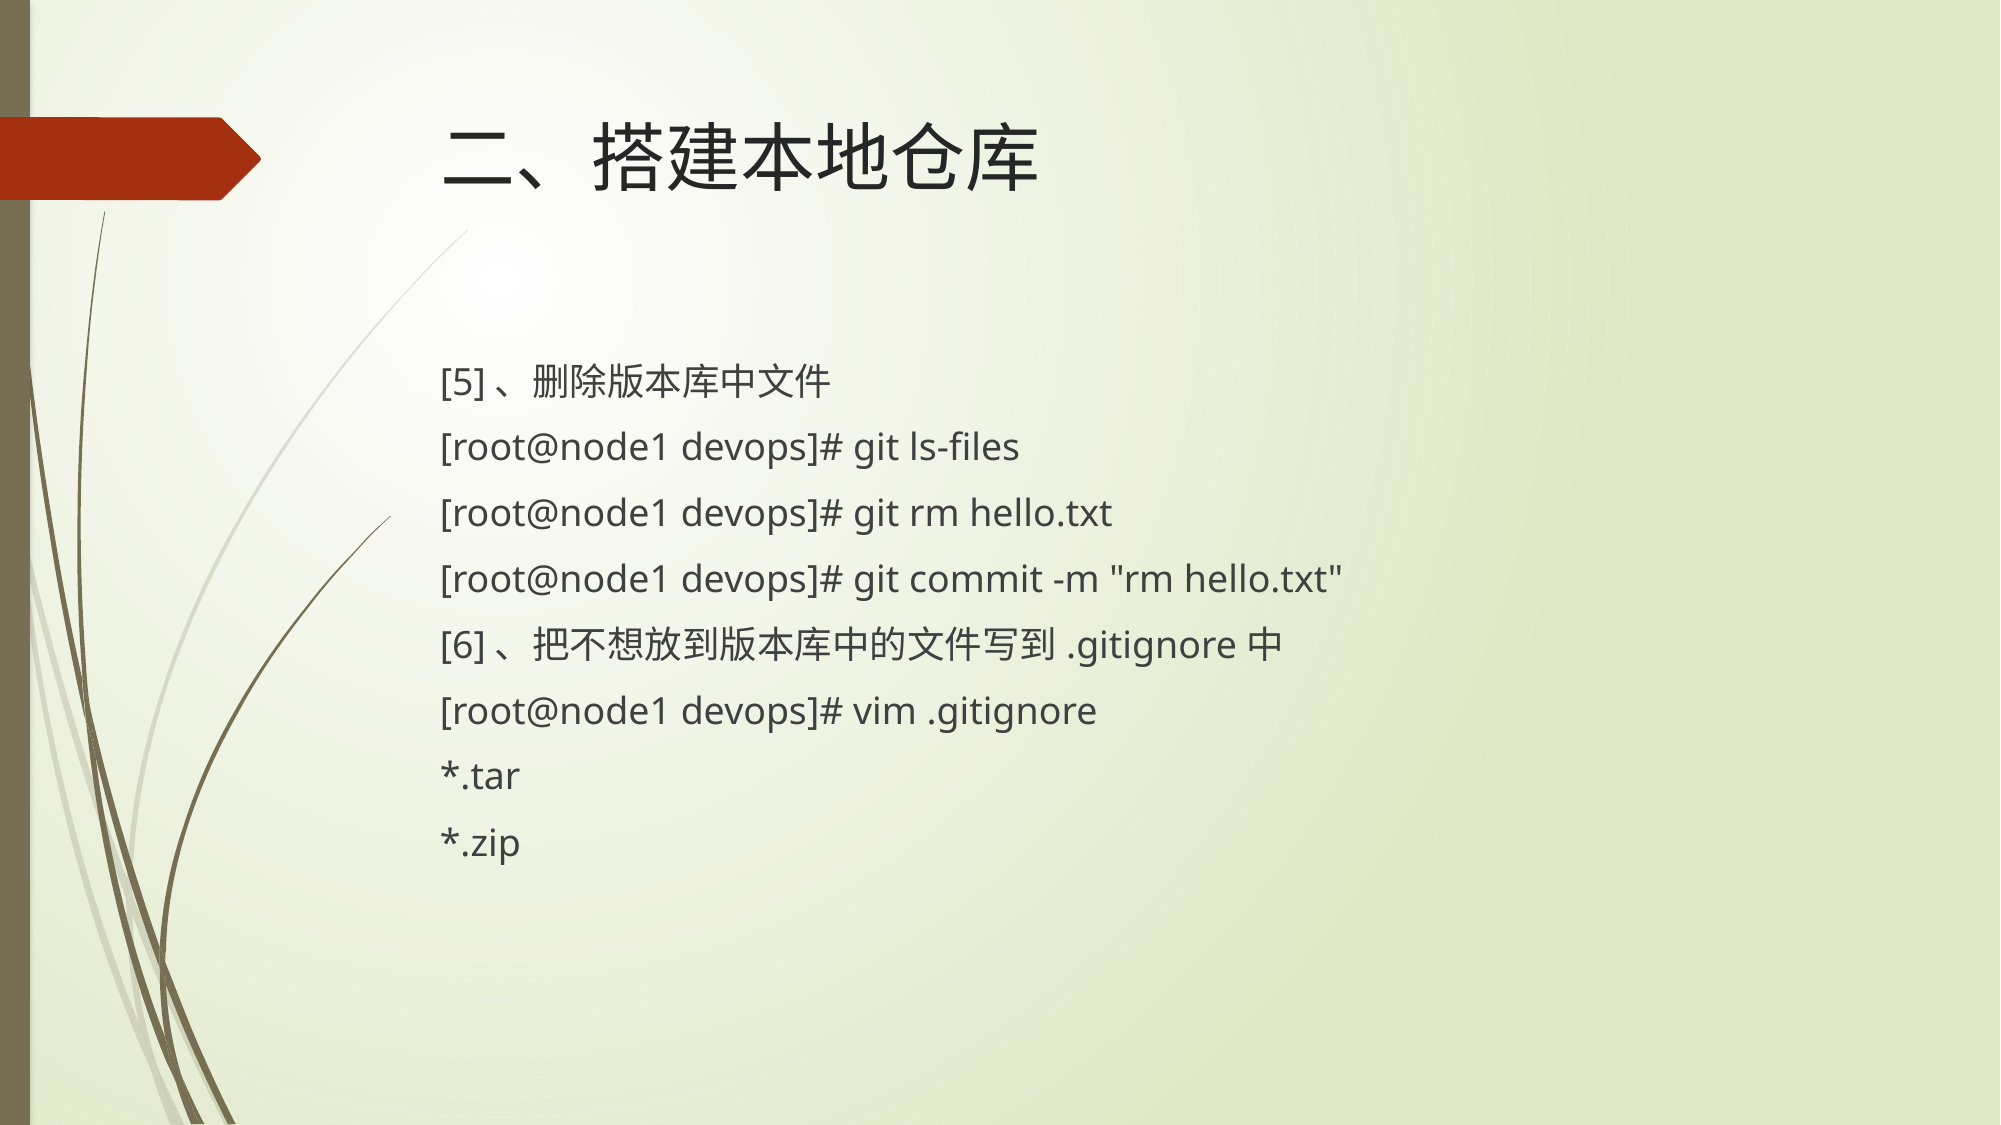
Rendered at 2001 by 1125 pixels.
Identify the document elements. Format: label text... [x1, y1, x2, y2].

list [5]、删除版本库中文件 [root@node1 devops]# git ls-files [root@node1 devops]# git rm hello.txt [root@node1 devops]# git commit -m "rm hello.txt" [6]、把不想放到版本库中的文件写到.gitignore中 [root@node1 devops]# vim .gitignore *.tar *.zip [424, 350, 1888, 970]
title 二、搭建本地仓库 [425, 102, 1888, 313]
